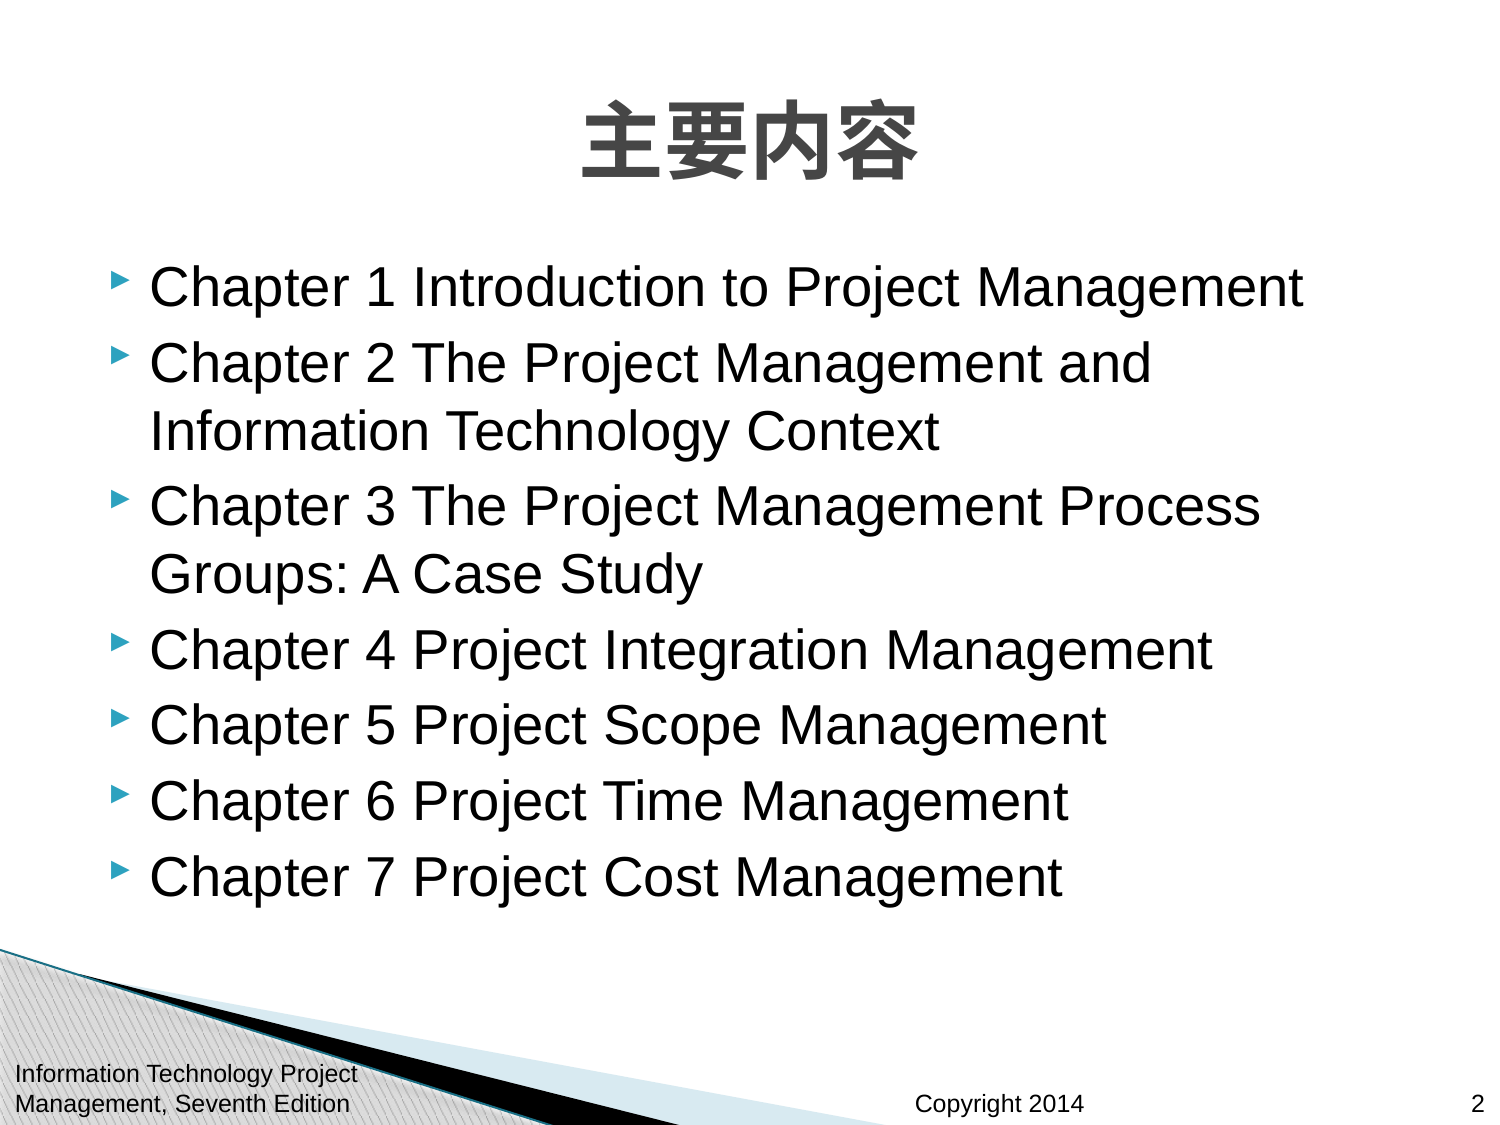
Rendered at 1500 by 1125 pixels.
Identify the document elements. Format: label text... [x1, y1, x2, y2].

footer Information Technology Project Management, Seventh Edition [0, 1065, 425, 1125]
title 主要内容 [75, 45, 1425, 233]
list Chapter 1 Introduction to Project Management Chapter 2 The Project Management and Information Technology Context Chapter 3 The Project Management Process Groups: A Case Study Chapter 4 Project Integration Management Chapter 5 Project Scope Management Chapter 6 Project Time Management Chapter 7 Project Cost Management [74, 242, 1426, 986]
slide_number 2 [1408, 1065, 1500, 1125]
